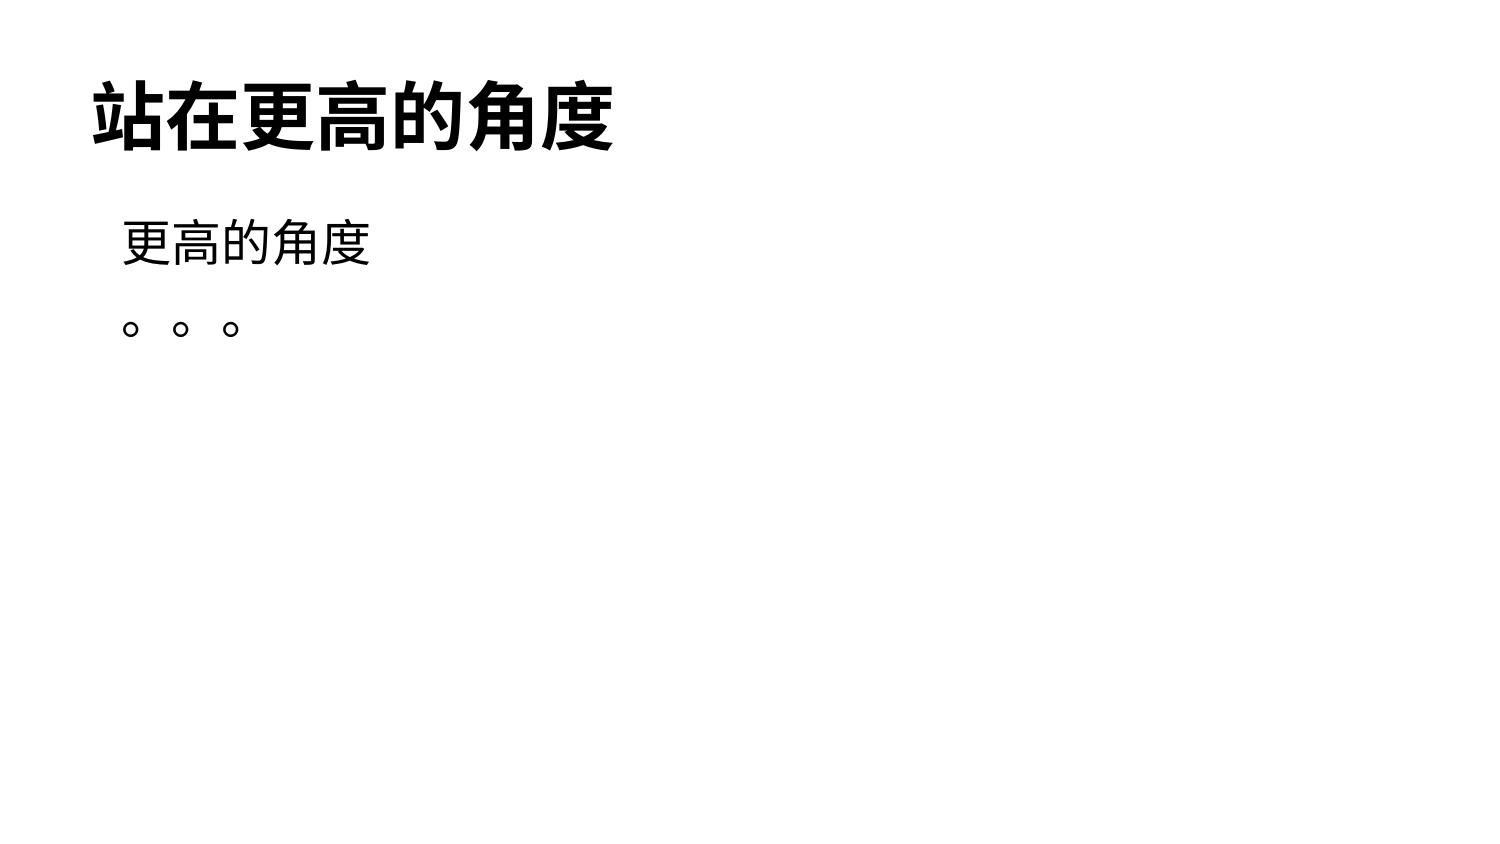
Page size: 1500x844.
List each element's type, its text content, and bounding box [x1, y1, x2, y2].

list 更高的角度 。。。 [75, 196, 1425, 808]
title 站在更高的角度 [75, 33, 1425, 175]
